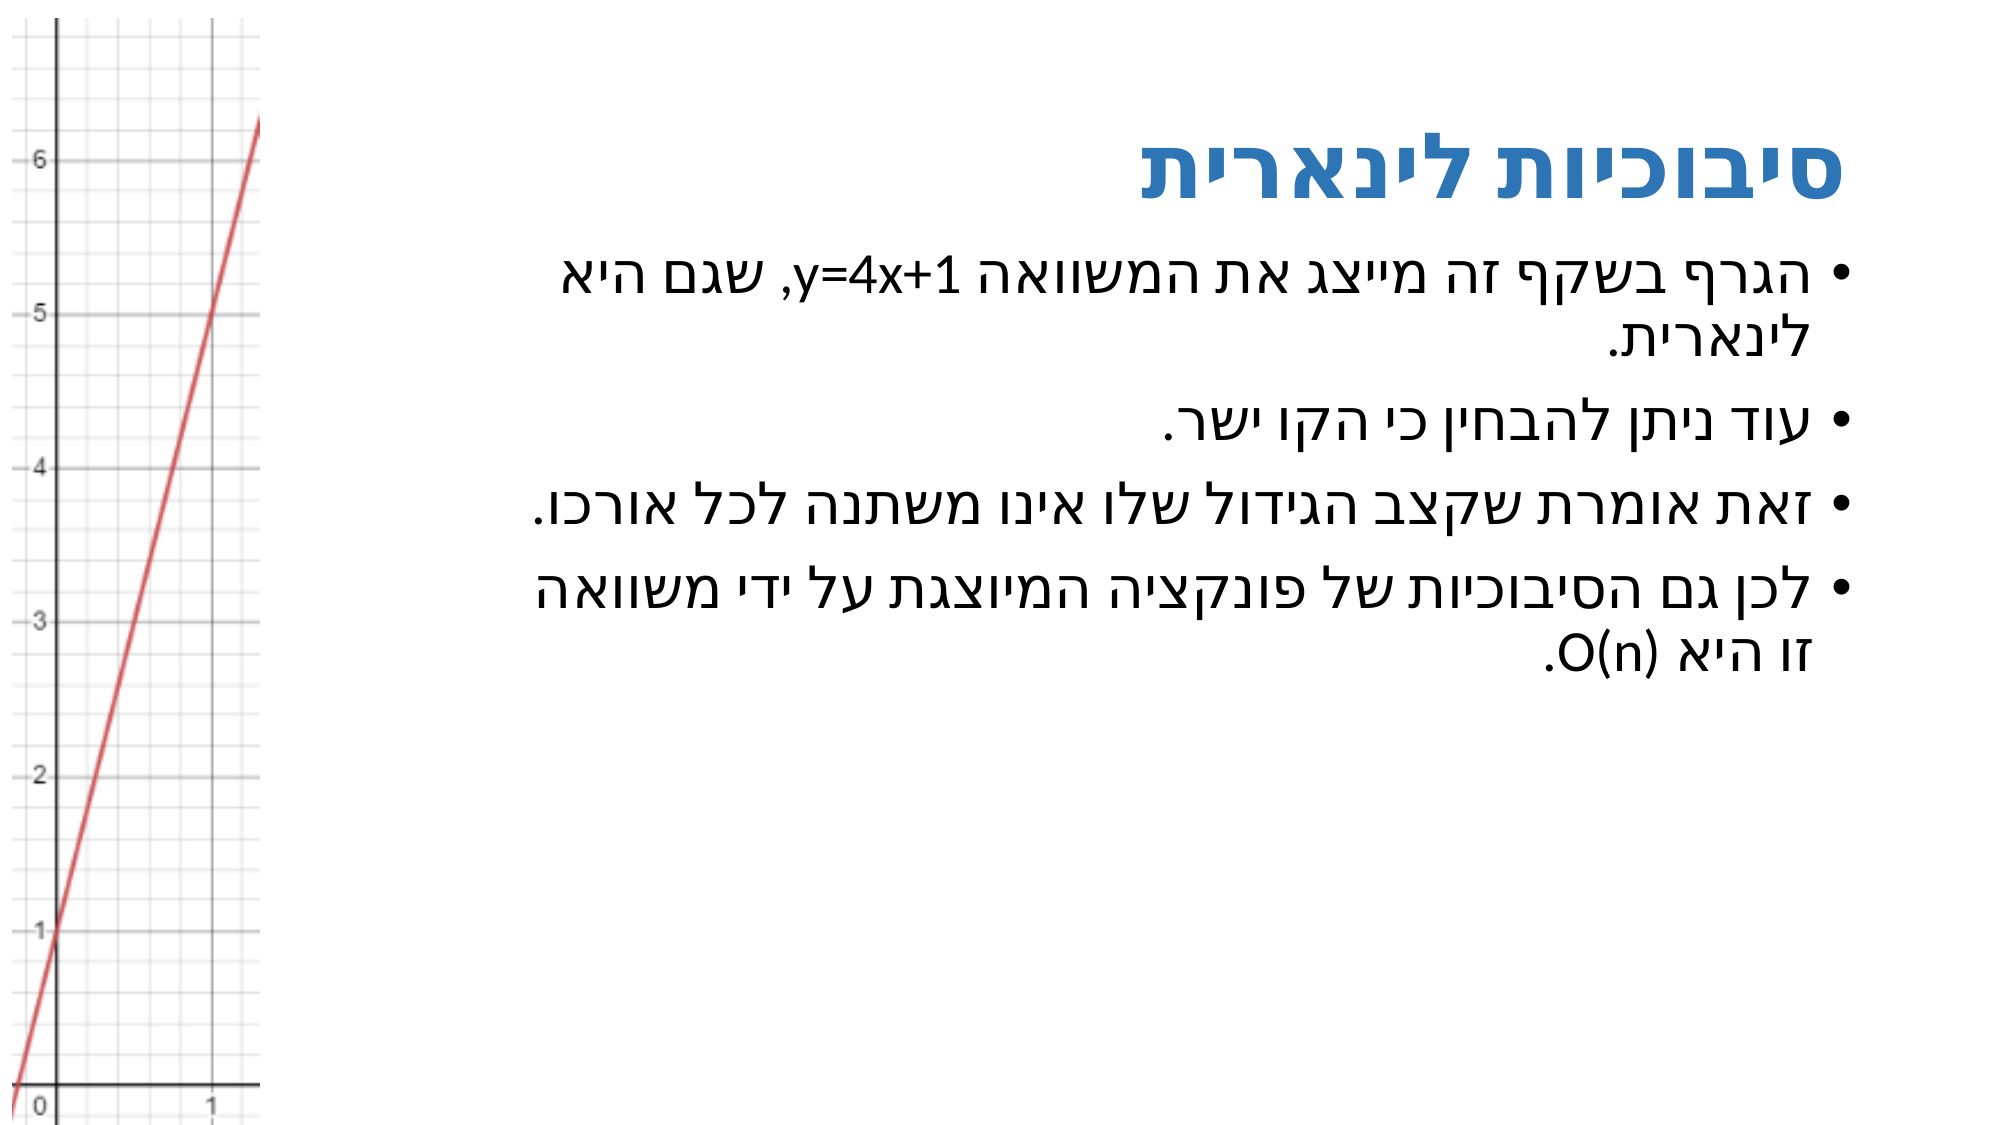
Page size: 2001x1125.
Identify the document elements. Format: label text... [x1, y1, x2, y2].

picture [12, 18, 260, 1125]
list הגרף בשקף זה מייצג את המשוואה y=4x+1, שגם היא לינארית. עוד ניתן להבחין כי הקו ישר. זאת אומרת שקצב הגידול שלו אינו משתנה לכל אורכו. לכן גם הסיבוכיות של פונקציה המיוצגת על ידי משוואה זו היא O(n). [481, 236, 1867, 1059]
title סיבוכיות לינארית [263, 59, 1863, 278]
